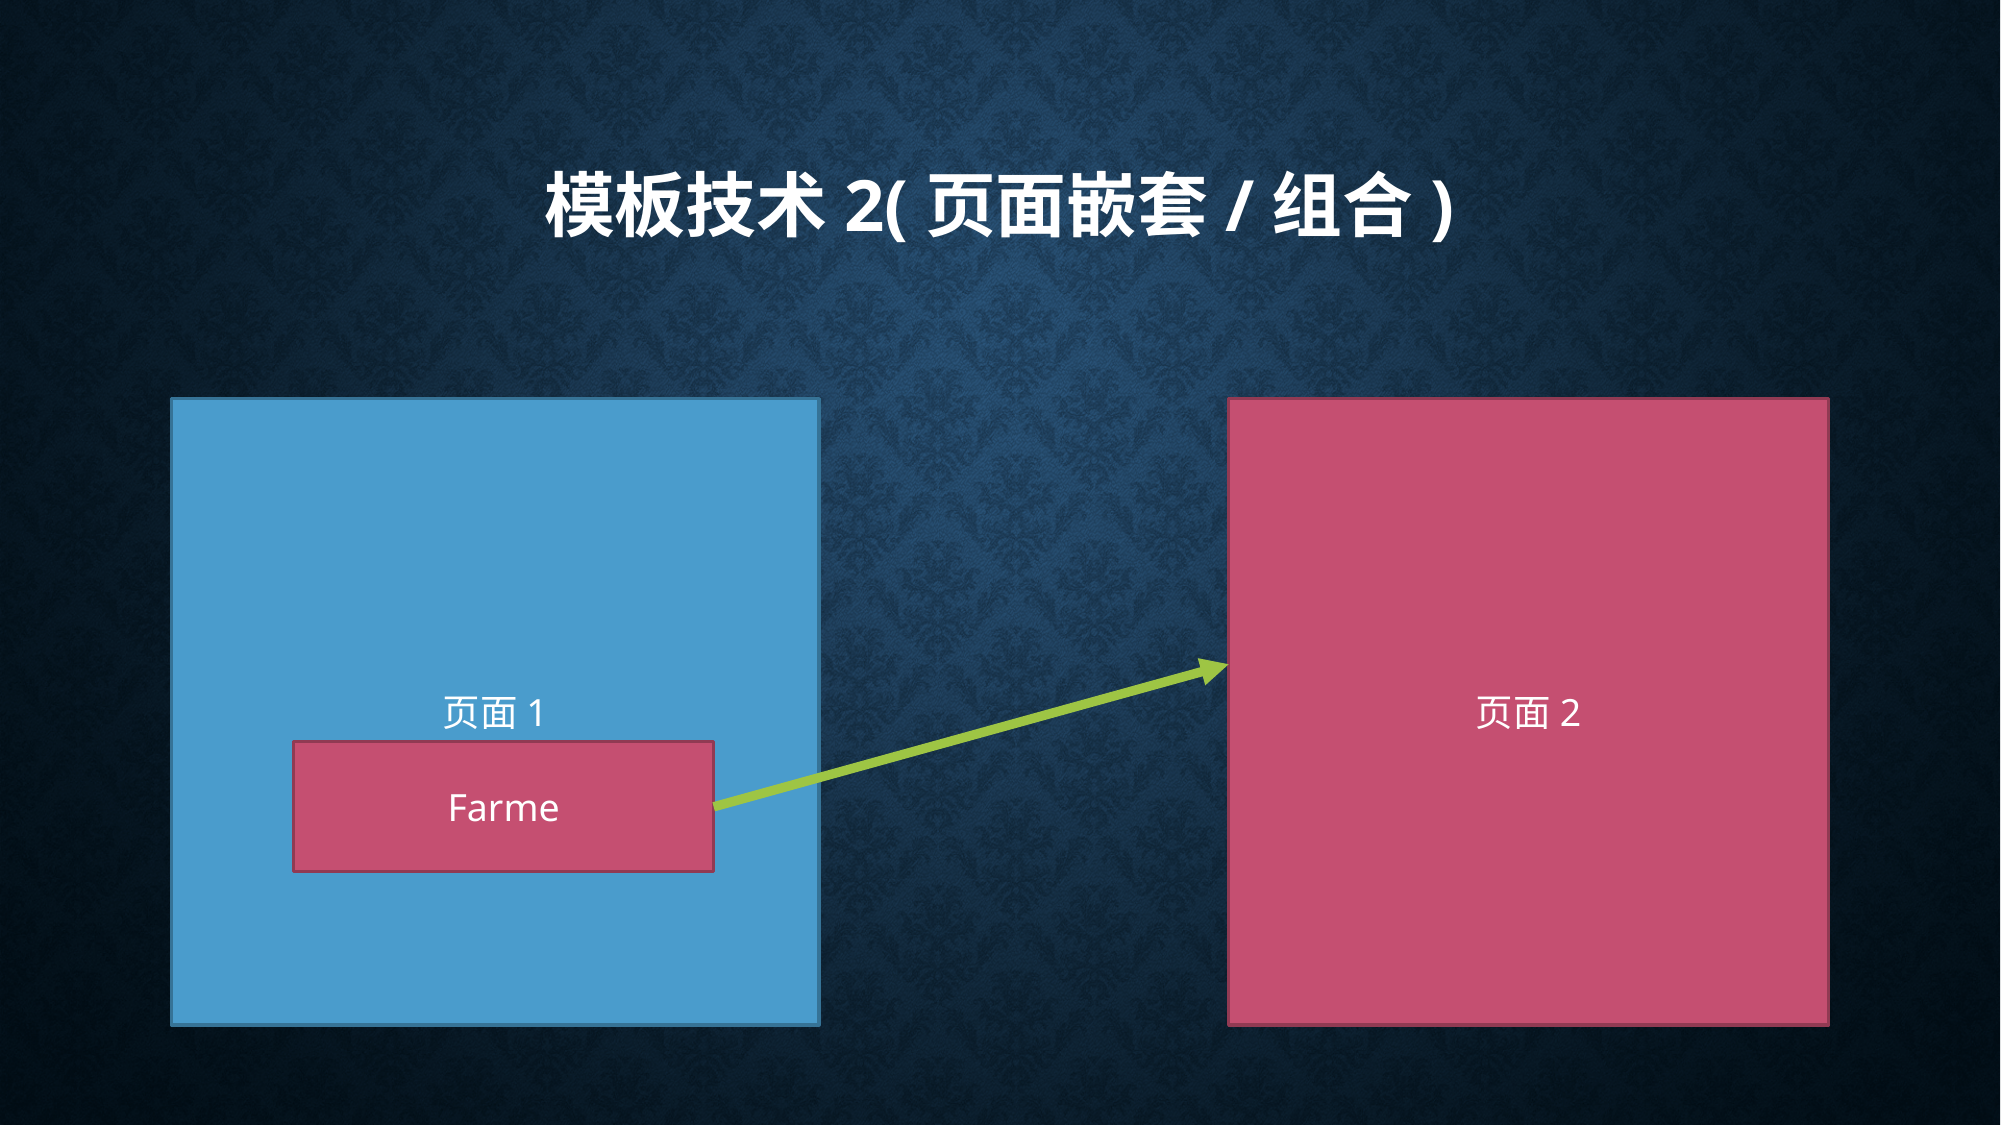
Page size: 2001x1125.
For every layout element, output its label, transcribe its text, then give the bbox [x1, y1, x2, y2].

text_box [713, 663, 1230, 808]
text_box 页面2 [1227, 397, 1830, 1027]
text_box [170, 398, 820, 1026]
title 模板技术2(页面嵌套/组合) [149, 99, 1849, 318]
